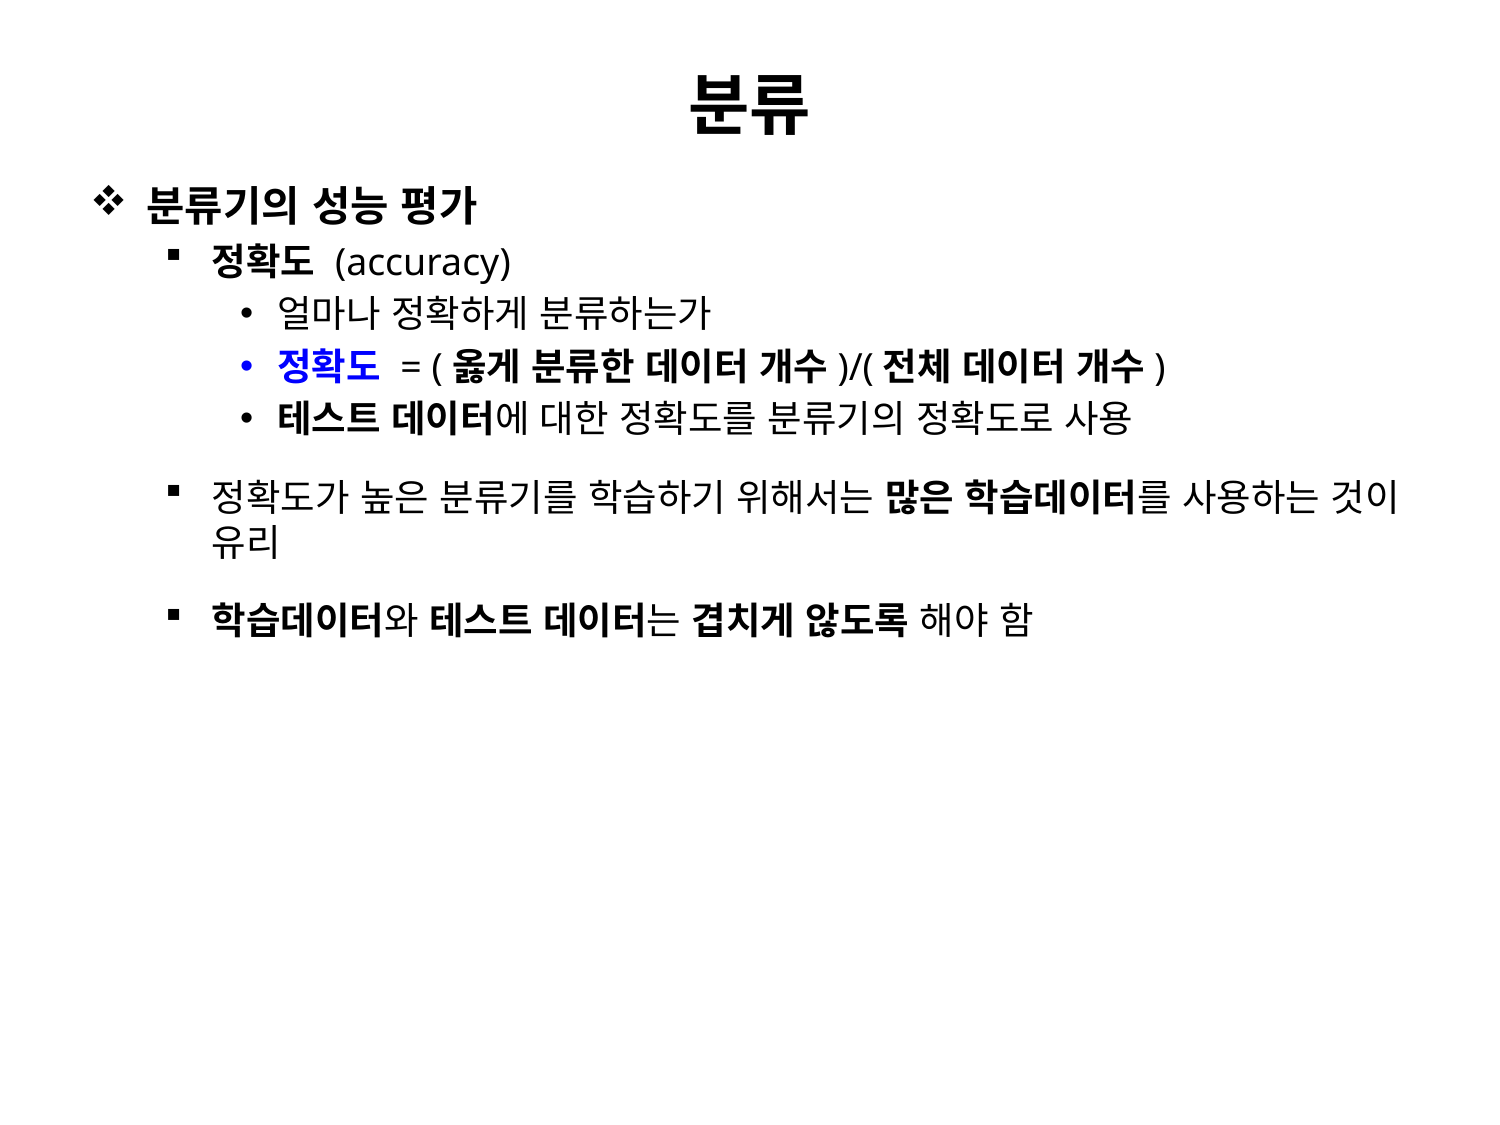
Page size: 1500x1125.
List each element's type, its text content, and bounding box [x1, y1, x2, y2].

list 분류기의 성능 평가 정확도 (accuracy) 얼마나 정확하게 분류하는가 정확도 = (옳게 분류한 데이터 개수)/(전체 데이터 개수) 테스트 데이터에 대한 정확도를 분류기의 정확도로 사용 정확도가 높은 분류기를 학습하기 위해서는 많은 학습데이터를 사용하는 것이 유리 학습데이터와 테스트 데이터는 겹치게 않도록 해야 함 [75, 172, 1425, 1047]
title 분류 [75, 45, 1425, 161]
